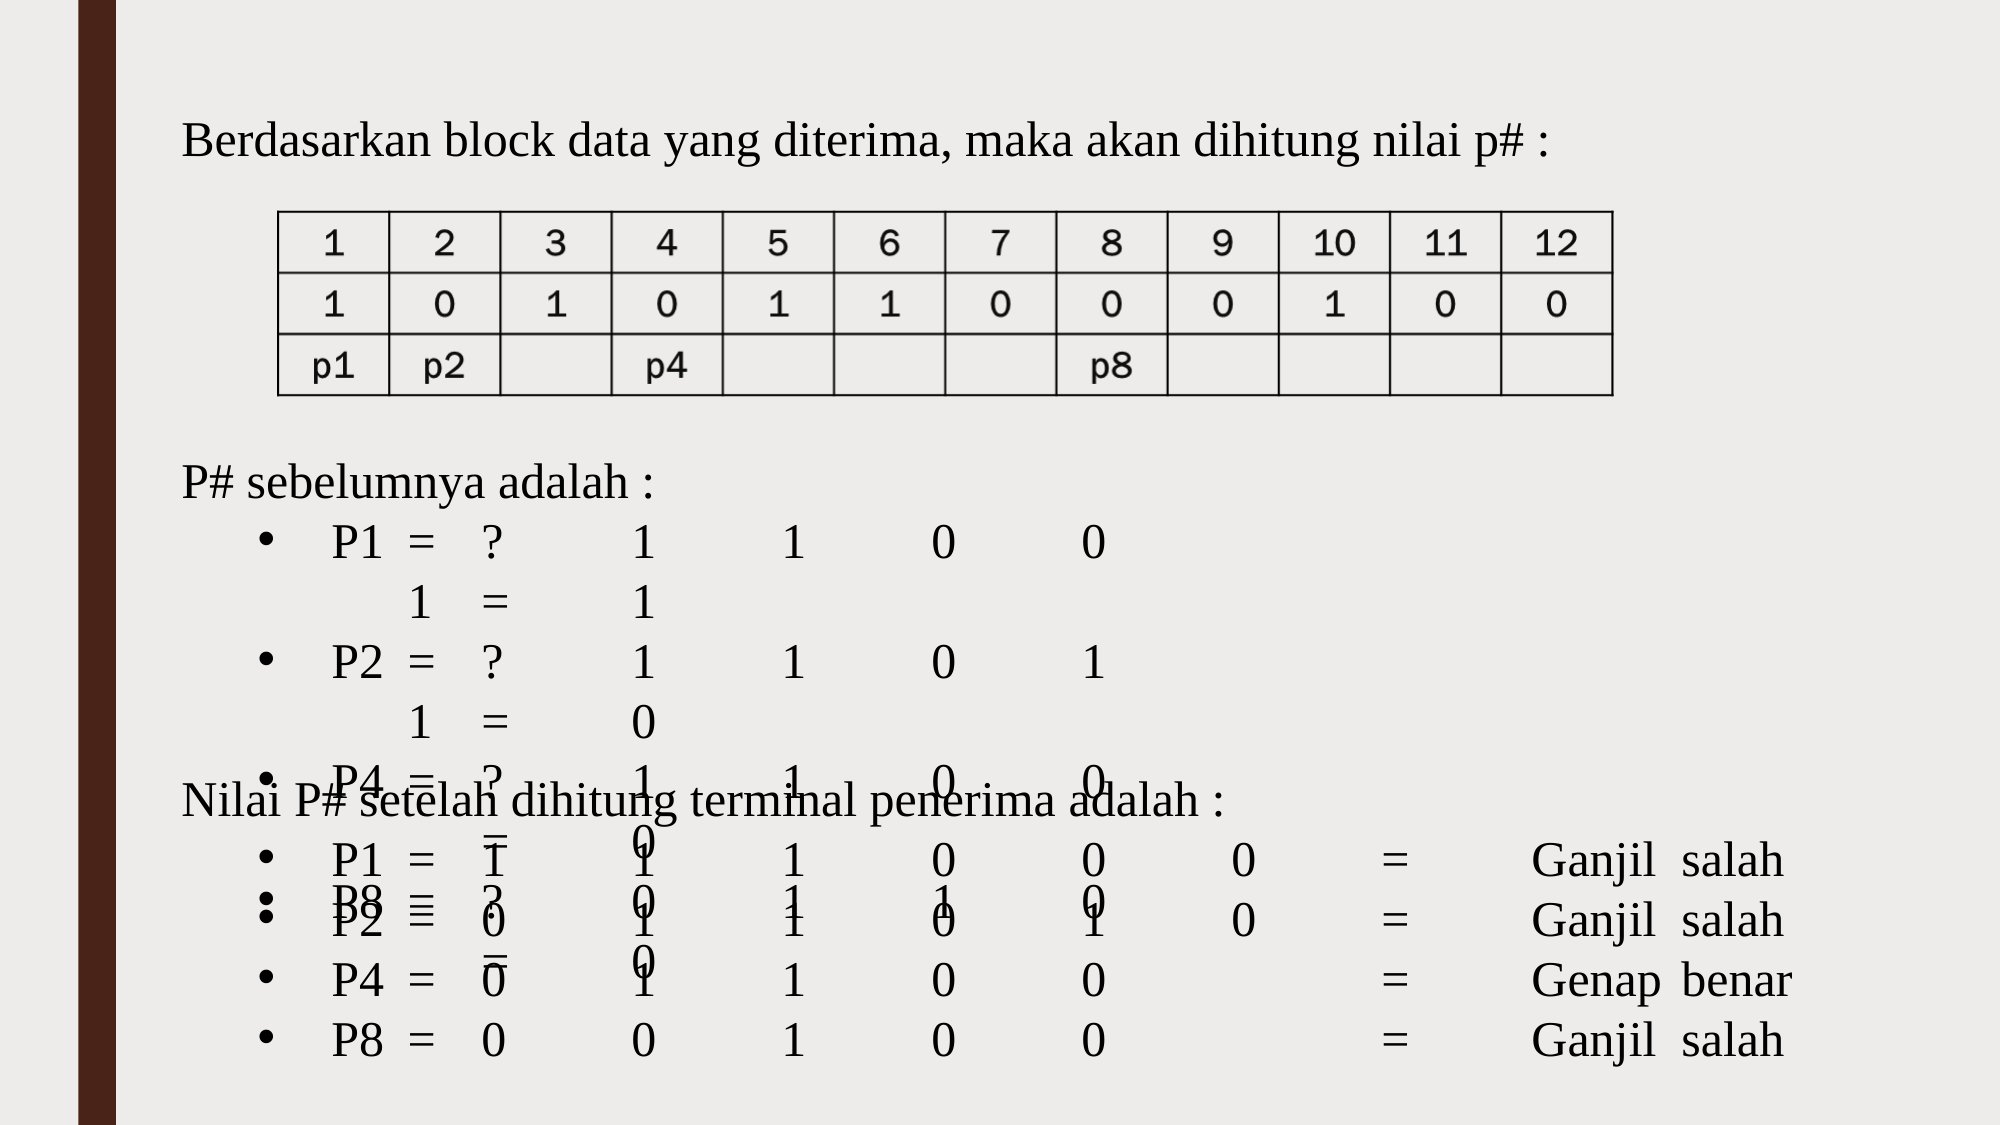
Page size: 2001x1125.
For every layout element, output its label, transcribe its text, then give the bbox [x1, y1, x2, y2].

text_box Berdasarkan block data yang diterima, maka akan dihitung nilai p# : [166, 98, 1938, 174]
text_box P# sebelumnya adalah : P1 = ? 1 1 0 0 1 = 1 P2 = ? 1 1 0 1 1 = 0 P4 = ? 1 1 0 0 = 0 P8 = ? 0 1 1 0 = 0 [166, 441, 1167, 759]
picture [276, 206, 1615, 410]
text_box Nilai P# setelah dihitung terminal penerima adalah : P1 = 1 1 1 0 0 0 = Ganjil salah P2 = 0 1 1 0 1 0 = Ganjil salah P4 = 0 1 1 0 0 = Genap benar P8 = 0 0 1 0 0 = Ganjil salah [166, 759, 1938, 1075]
